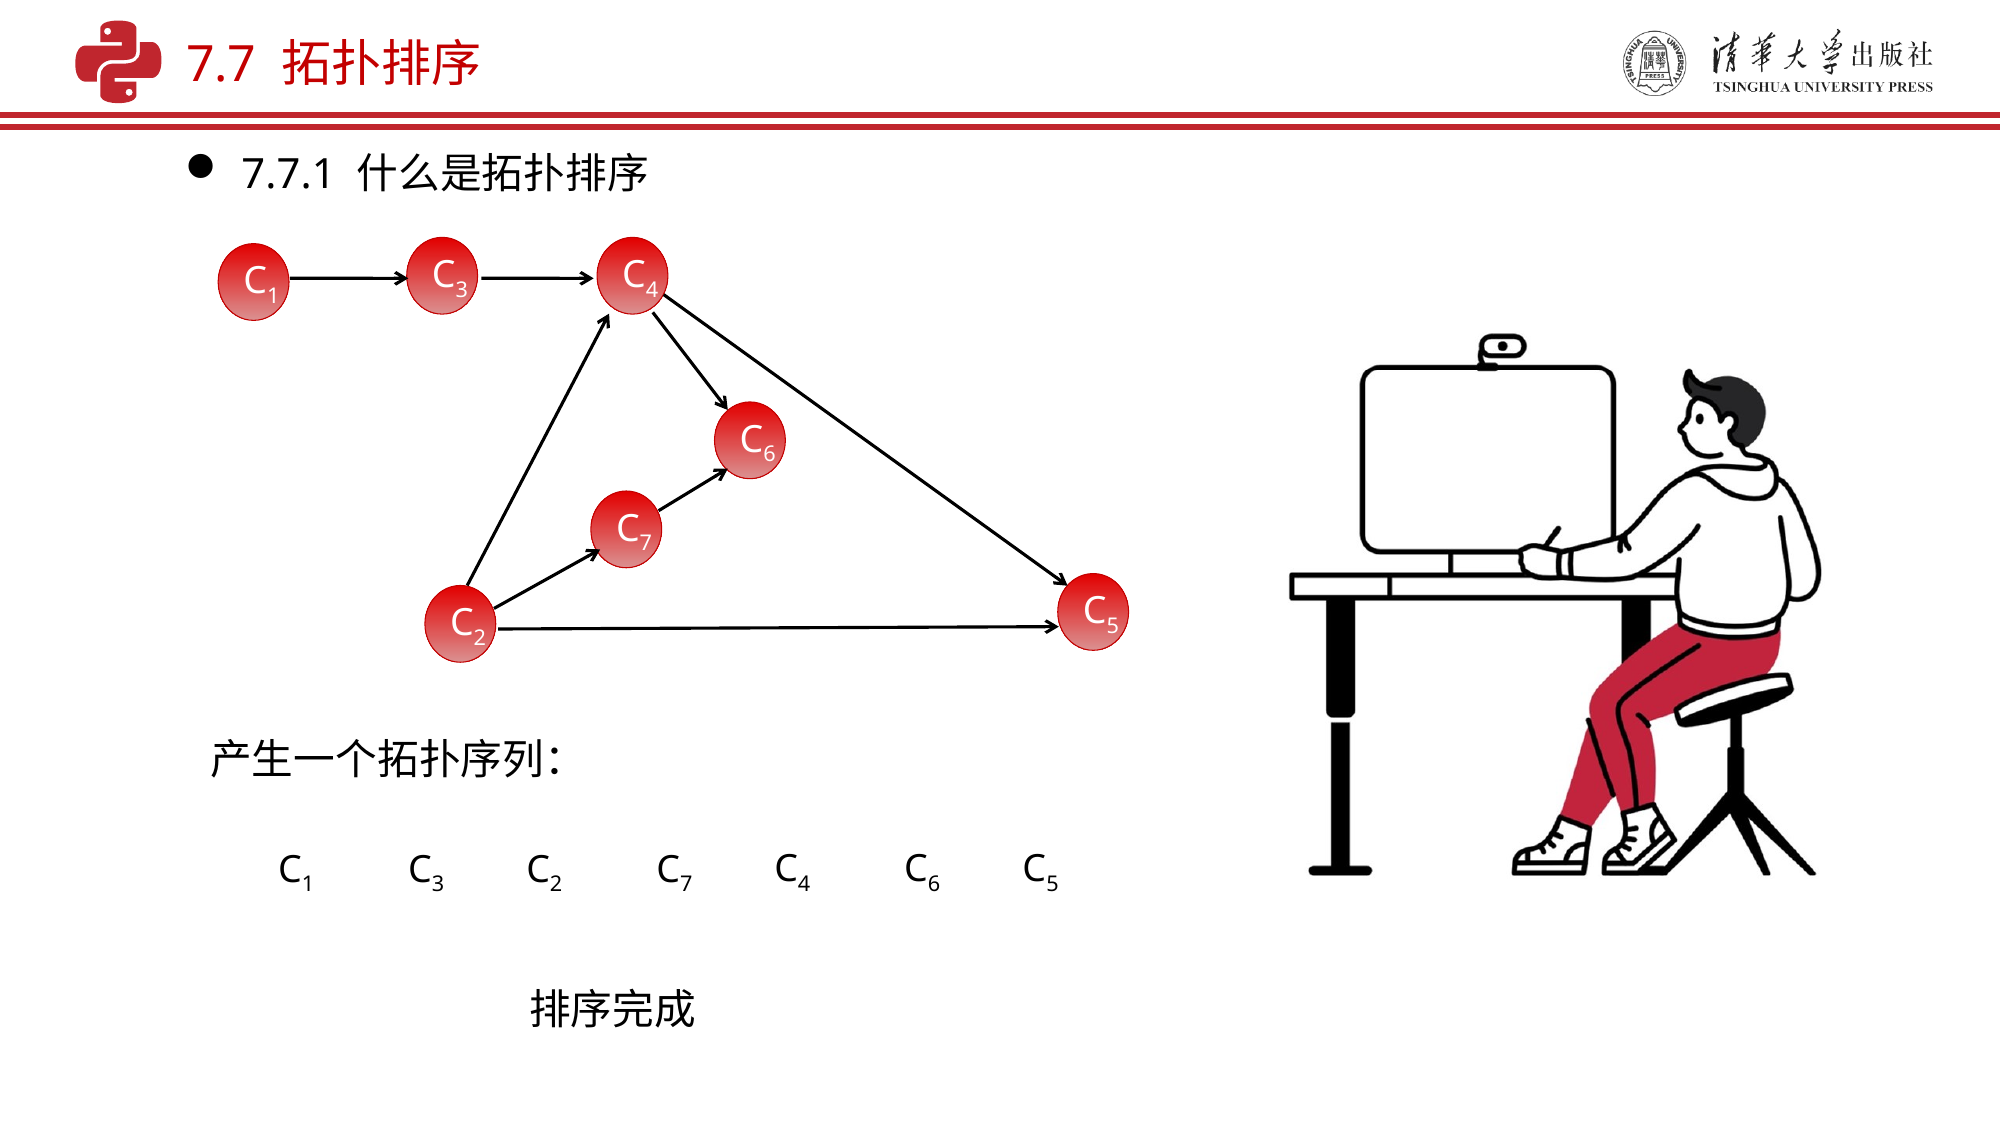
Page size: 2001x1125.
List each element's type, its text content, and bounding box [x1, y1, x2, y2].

text_box 产生一个拓扑序列： [195, 725, 763, 791]
text_box C7 [656, 845, 763, 897]
text_box C3 [408, 845, 515, 897]
text_box 7.7.1 什么是拓扑排序 [170, 139, 966, 204]
text_box C1 [217, 243, 290, 321]
text_box C4 [596, 236, 669, 315]
text_box C6 [904, 844, 1011, 896]
text_box C1 [278, 845, 385, 897]
text_box [658, 468, 728, 512]
text_box C6 [713, 401, 786, 480]
text_box C3 [406, 236, 479, 315]
text_box [651, 311, 728, 410]
text_box [498, 619, 1059, 634]
text_box 7.7 拓扑排序 [171, 24, 497, 99]
text_box [466, 313, 610, 587]
text_box [493, 549, 601, 610]
picture [1243, 266, 1857, 905]
text_box [663, 293, 1068, 586]
text_box C2 [526, 845, 633, 897]
text_box C5 [1057, 573, 1130, 651]
text_box C2 [424, 584, 497, 663]
text_box C5 [1022, 844, 1129, 896]
text_box 排序完成 [514, 975, 798, 1040]
text_box [290, 271, 409, 286]
text_box C4 [774, 844, 881, 896]
text_box [481, 271, 594, 286]
text_box C7 [590, 490, 663, 569]
